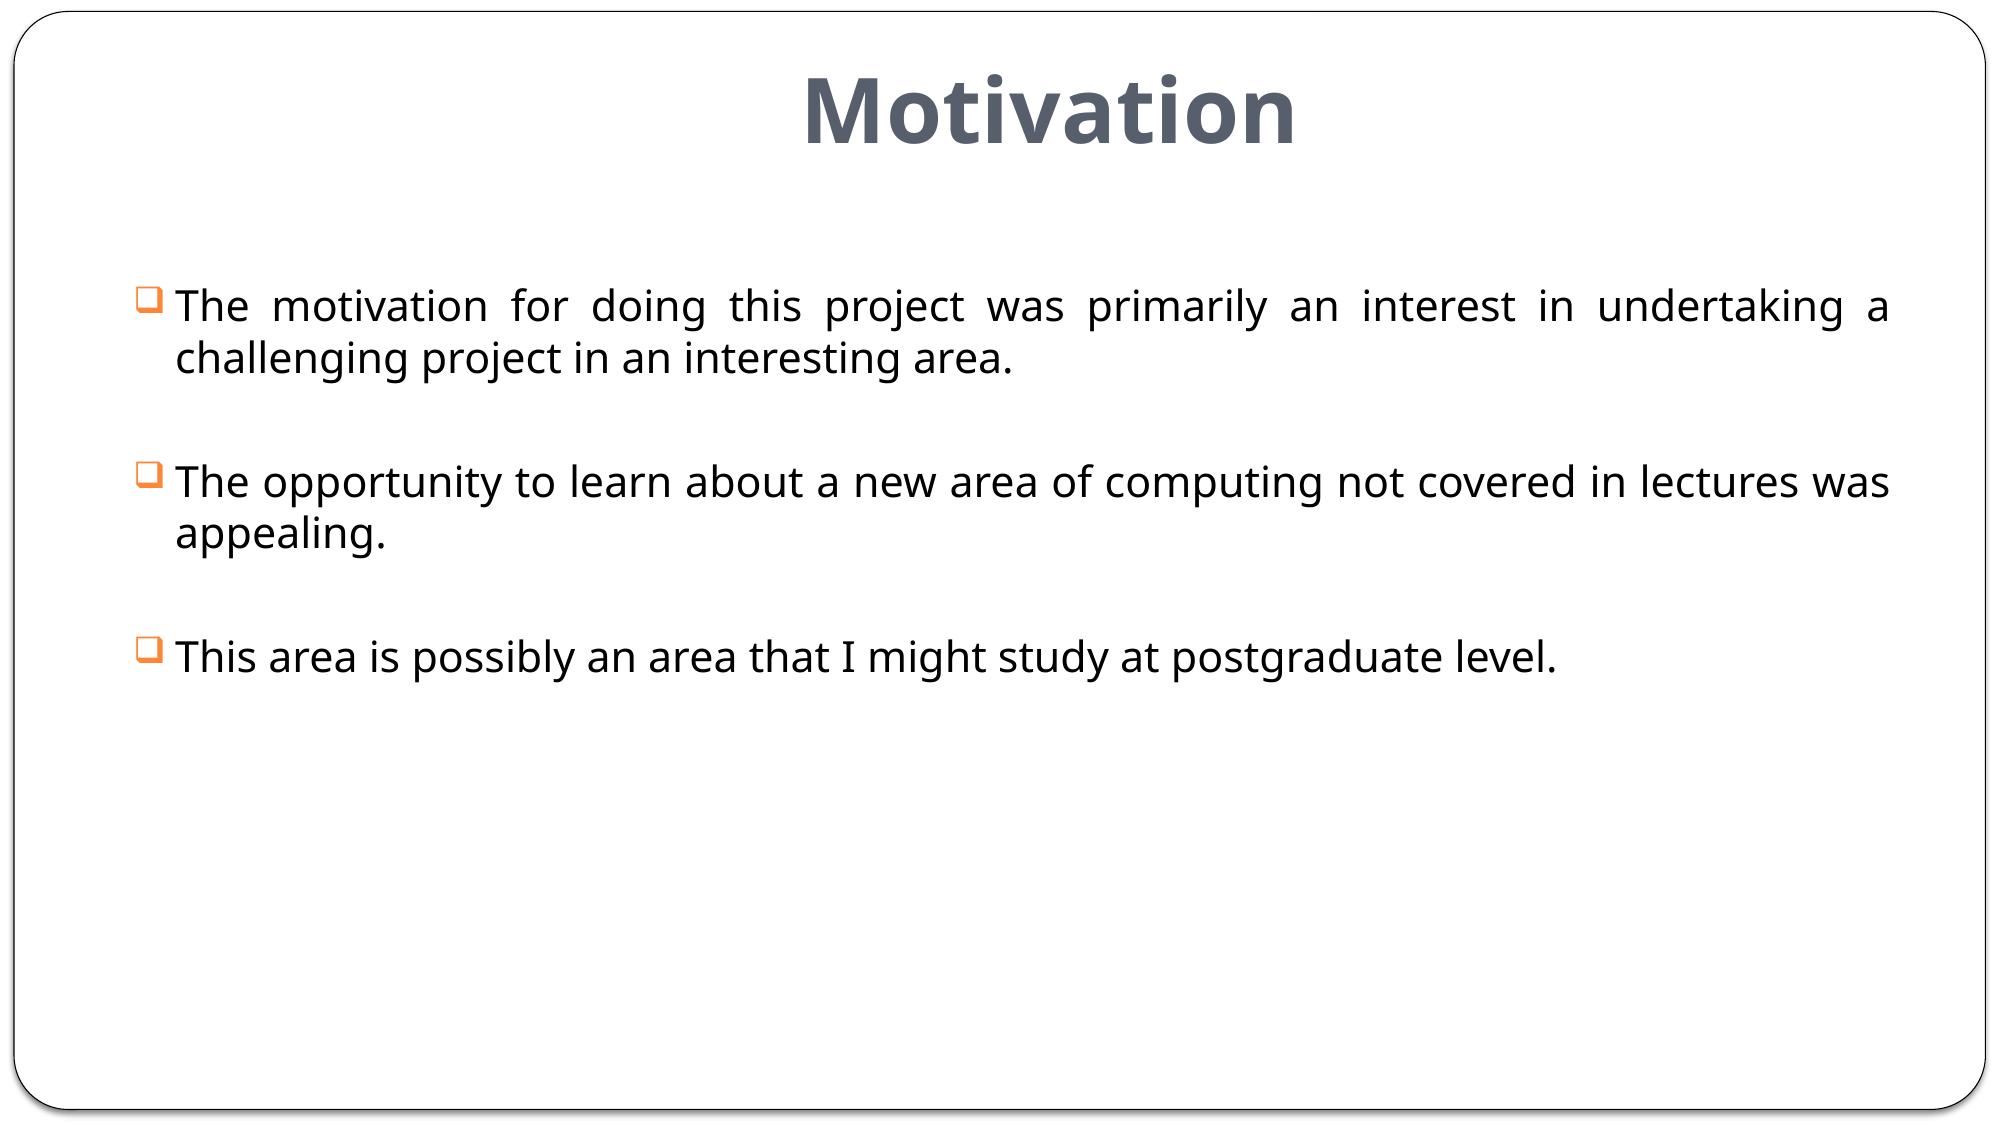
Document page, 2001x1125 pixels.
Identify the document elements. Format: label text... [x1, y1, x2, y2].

title Motivation [200, 45, 1900, 177]
list The motivation for doing this project was primarily an interest in undertaking a challenging project in an interesting area. The opportunity to learn about a new area of computing not covered in lectures was appealing. This area is possibly an area that I might study at postgraduate level. [118, 271, 1907, 691]
